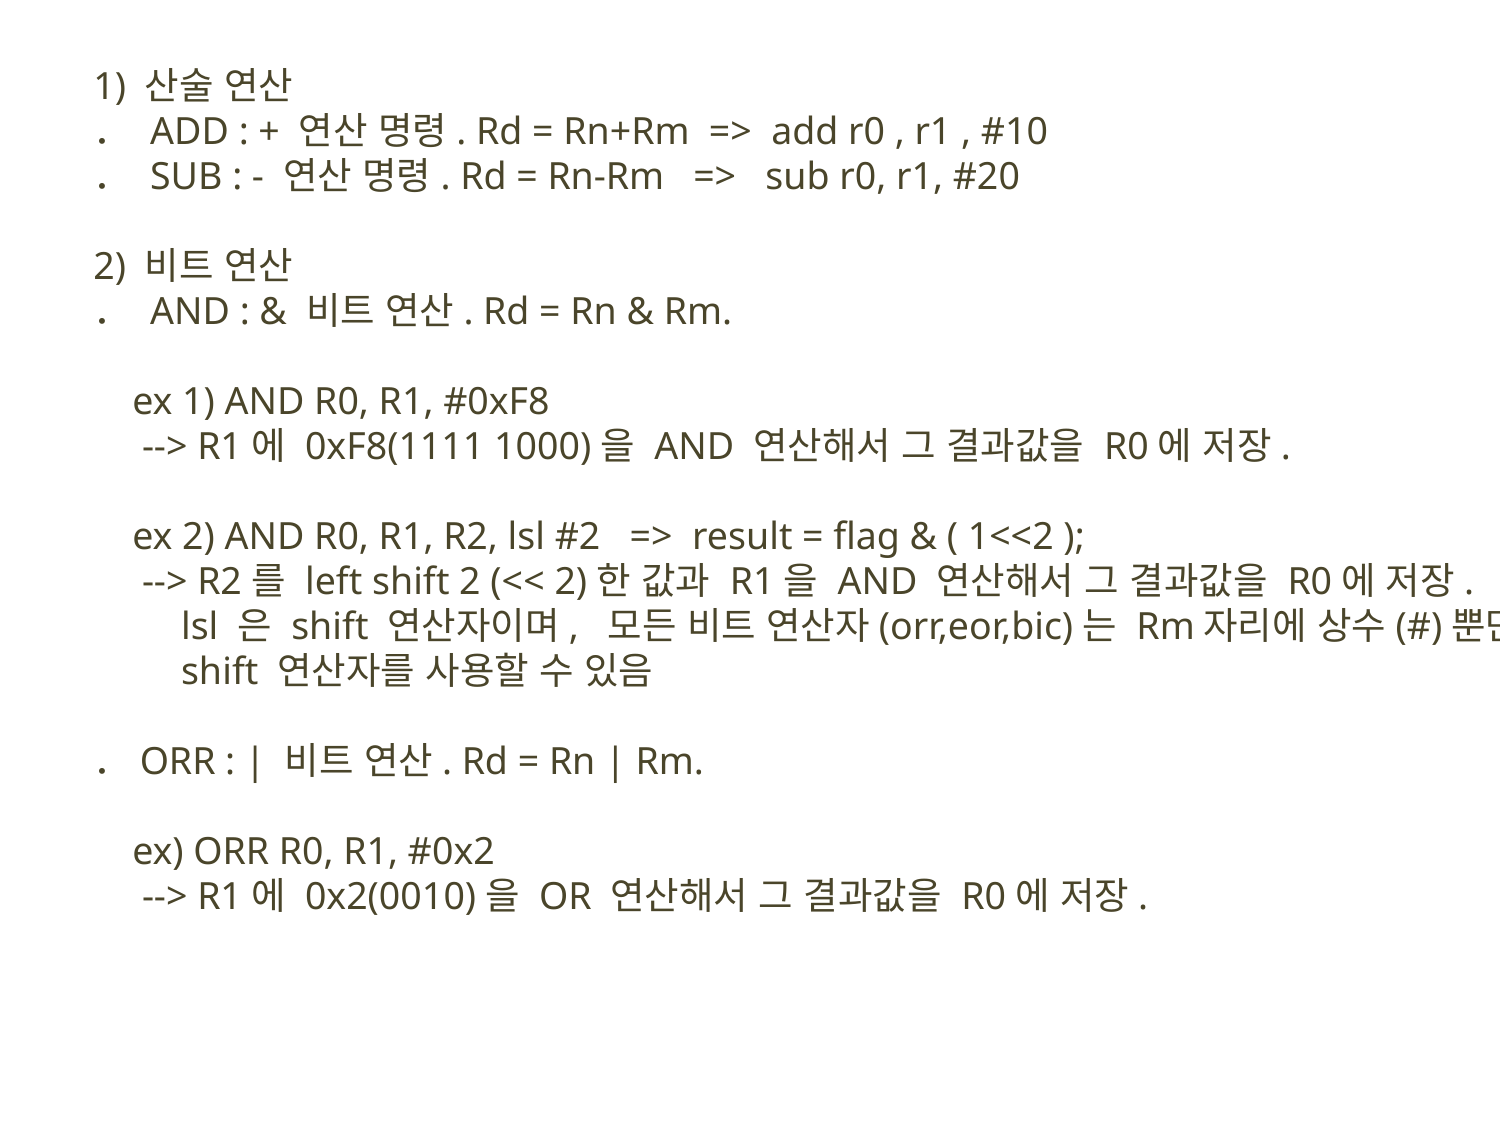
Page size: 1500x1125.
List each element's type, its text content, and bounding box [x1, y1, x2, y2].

text_box 1) 산술 연산 ． ADD : + 연산 명령. Rd = Rn+Rm => add r0 , r1 , #10 ． SUB : - 연산 명령. Rd = Rn-Rm => sub r0, r1, #20 2) 비트 연산 ． AND : & 비트 연산. Rd = Rn & Rm. ex 1) AND R0, R1, #0xF8 --> R1에 0xF8(1111 1000)을 AND 연산해서 그 결과값을 R0에 저장. ex 2) AND R0, R1, R2, lsl #2 => result = flag & ( 1<<2 ); --> R2를 left shift 2 (<< 2)한 값과 R1을 AND 연산해서 그 결과값을 R0에 저장. lsl 은 shift 연산자이며, 모든 비트 연산자(orr,eor,bic)는 Rm자리에 상수(#)뿐만 아니라 shift 연산자를 사용할 수 있음 ．ORR : | 비트 연산. Rd = Rn | Rm. ex) ORR R0, R1, #0x2 --> R1에 0x2(0010)을 OR 연산해서 그 결과값을 R0에 저장. [78, 54, 1500, 970]
